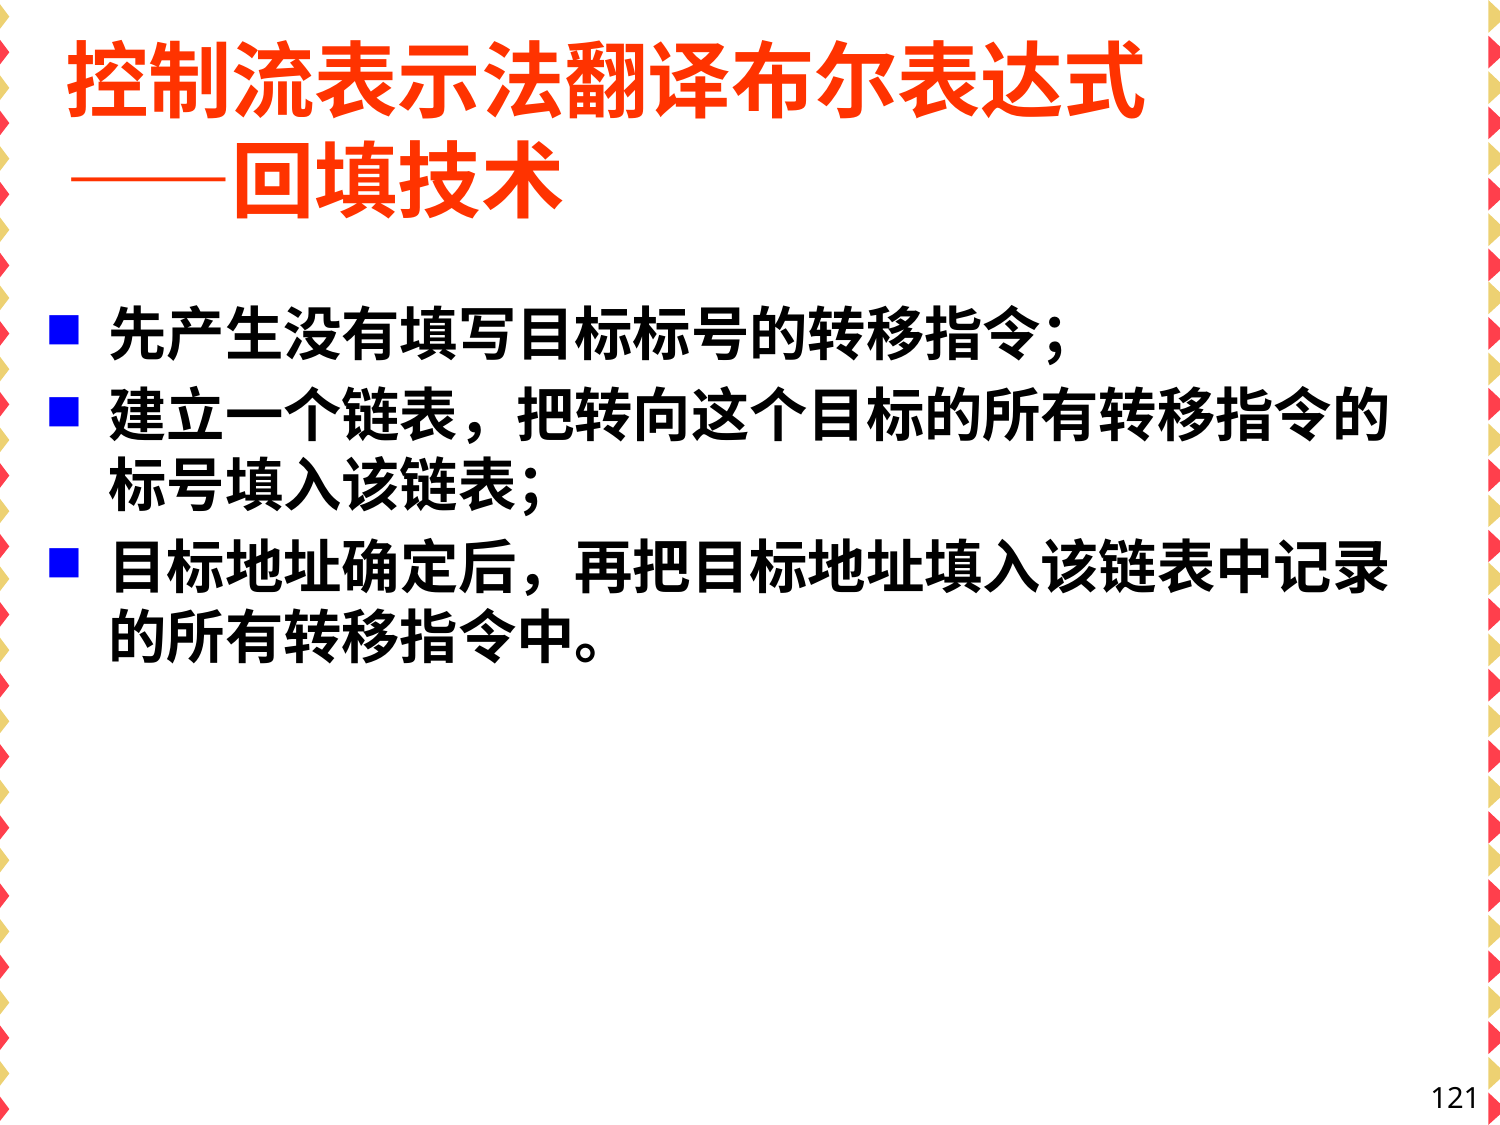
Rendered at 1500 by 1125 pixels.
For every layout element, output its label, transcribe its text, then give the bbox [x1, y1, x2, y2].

slide_number 121 [1370, 1071, 1496, 1120]
title 控制流表示法翻译布尔表达式 ——回填技术 [50, 24, 1463, 231]
list 先产生没有填写目标标号的转移指令； 建立一个链表，把转向这个目标的所有转移指令的标号填入该链表； 目标地址确定后，再把目标地址填入该链表中记录的所有转移指令中。 [37, 289, 1463, 1080]
